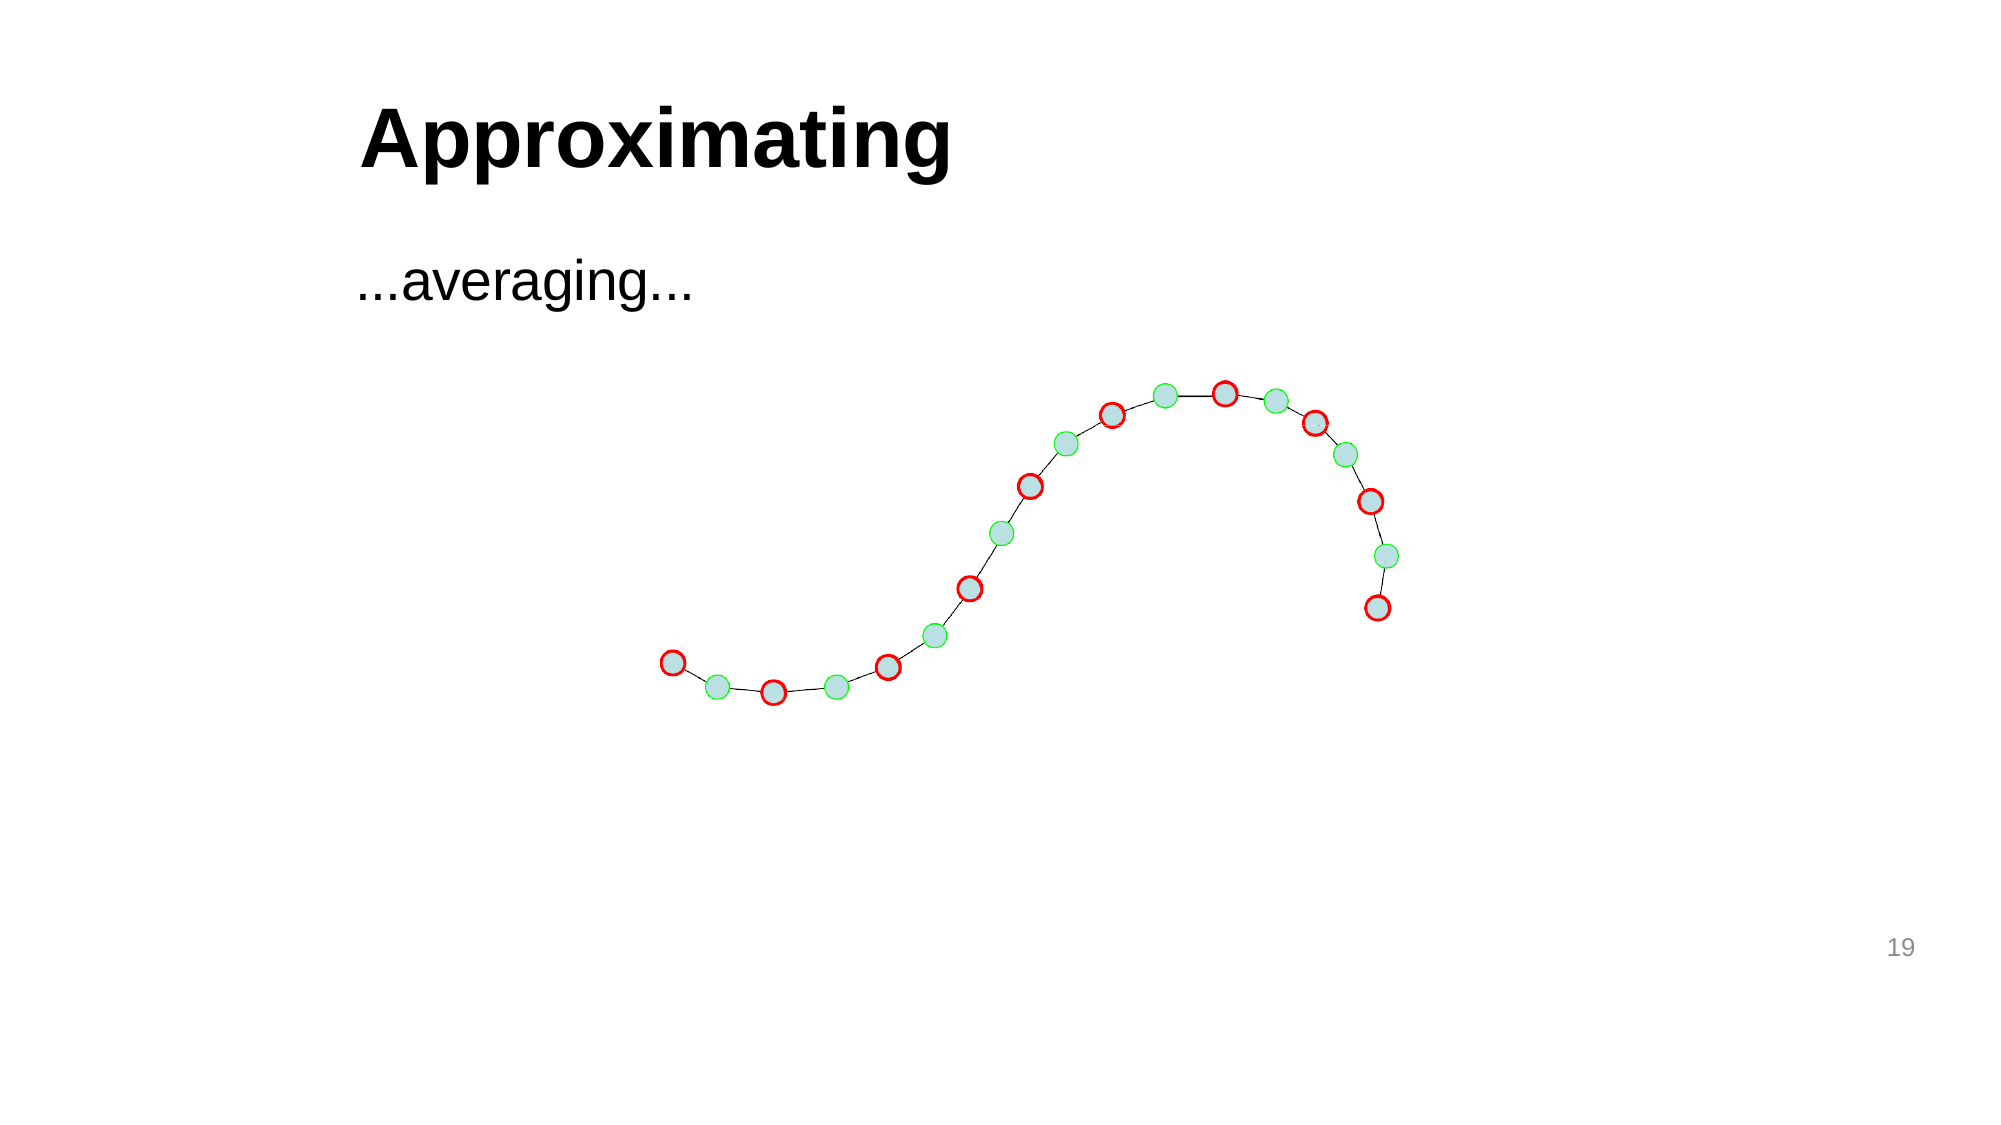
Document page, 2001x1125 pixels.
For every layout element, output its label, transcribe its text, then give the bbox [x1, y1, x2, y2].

text_box ...averaging... [353, 241, 697, 313]
text_box [659, 380, 1399, 706]
slide_number 19 [1518, 620, 1916, 1125]
text_box Approximating [357, 80, 957, 185]
